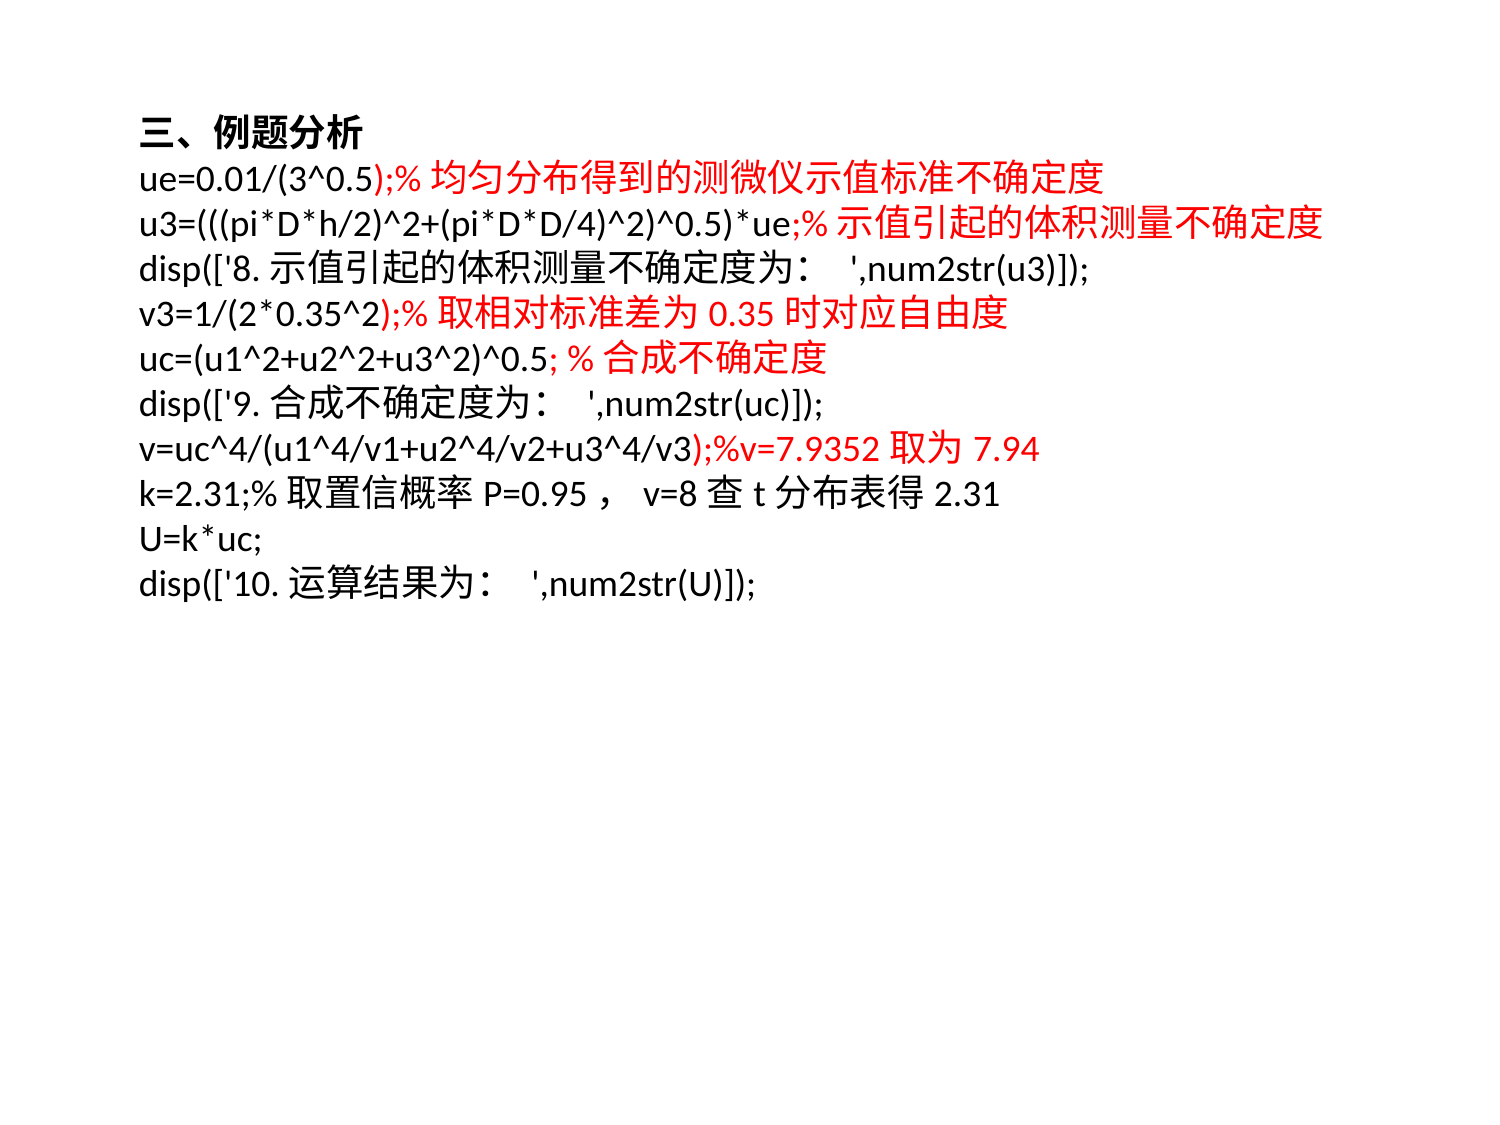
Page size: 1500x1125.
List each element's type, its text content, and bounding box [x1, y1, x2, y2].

text_box 三、例题分析 ue=0.01/(3^0.5);%均匀分布得到的测微仪示值标准不确定度 u3=(((pi*D*h/2)^2+(pi*D*D/4)^2)^0.5)*ue;%示值引起的体积测量不确定度 disp(['8.示值引起的体积测量不确定度为： ',num2str(u3)]); v3=1/(2*0.35^2);%取相对标准差为0.35时对应自由度 uc=(u1^2+u2^2+u3^2)^0.5; %合成不确定度 disp(['9.合成不确定度为： ',num2str(uc)]); v=uc^4/(u1^4/v1+u2^4/v2+u3^4/v3);%v=7.9352取为7.94 k=2.31;%取置信概率P=0.95，v=8查t分布表得2.31 U=k*uc; disp(['10.运算结果为： ',num2str(U)]); [123, 101, 1435, 612]
